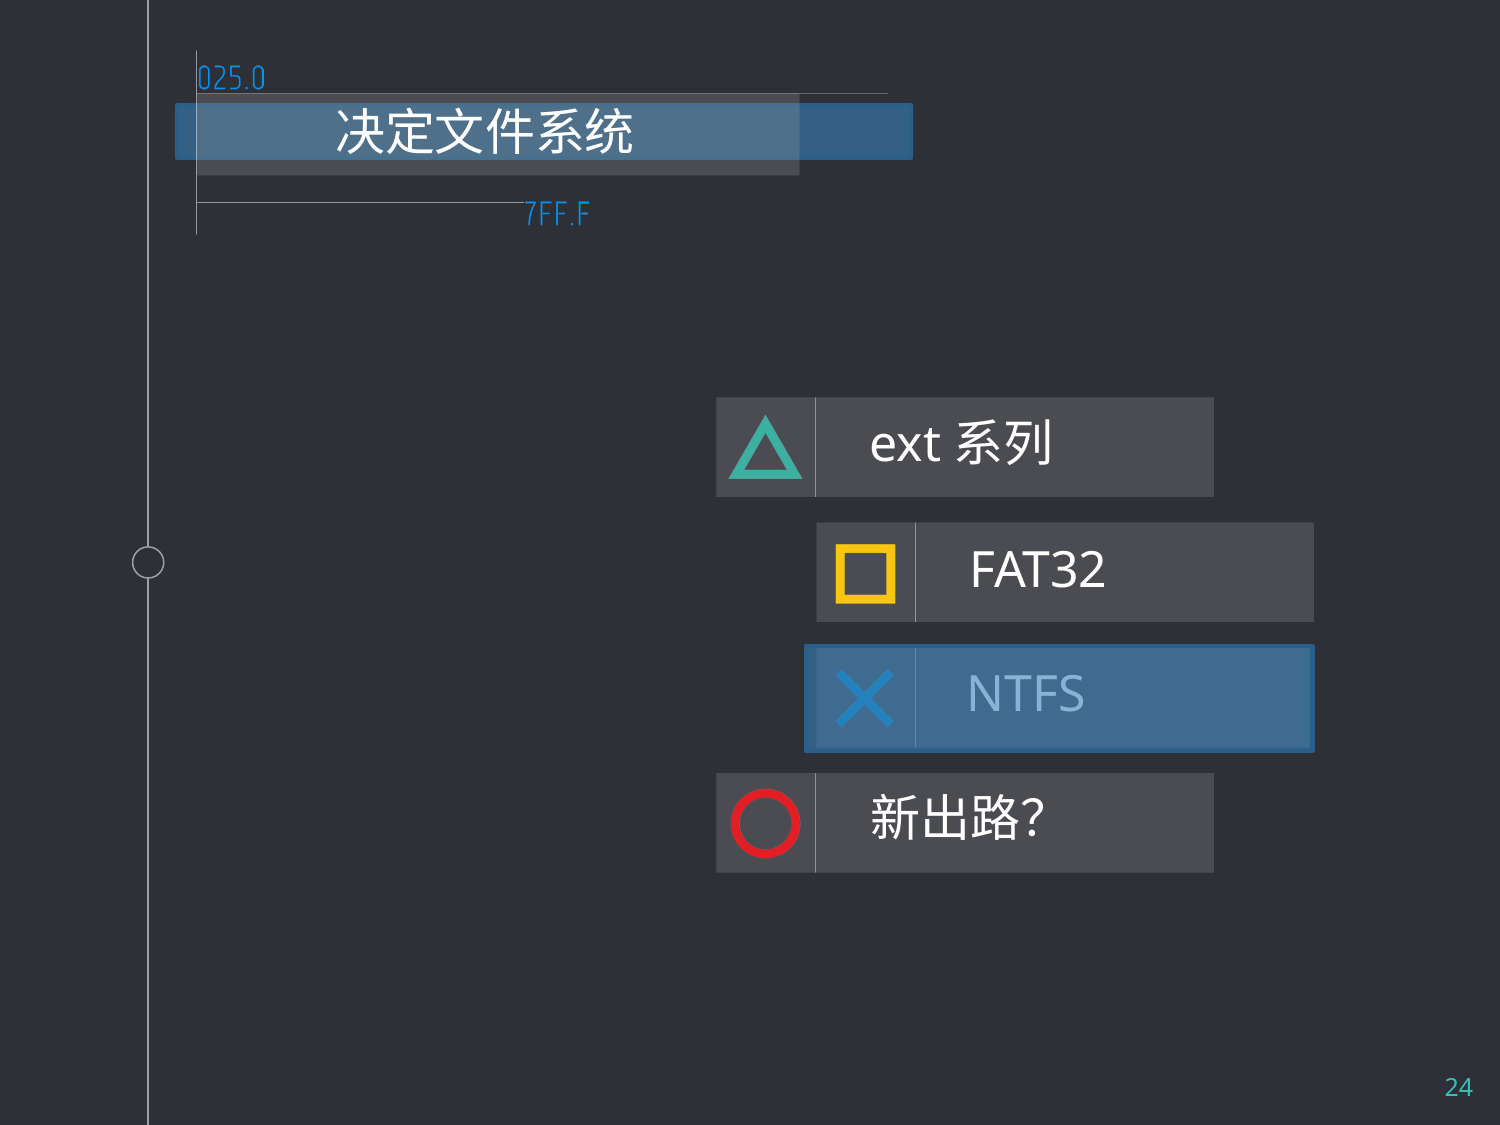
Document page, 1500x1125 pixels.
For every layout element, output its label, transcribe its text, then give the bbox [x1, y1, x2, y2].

slide_number 24 [1398, 1056, 1489, 1125]
picture [69, 0, 1404, 909]
